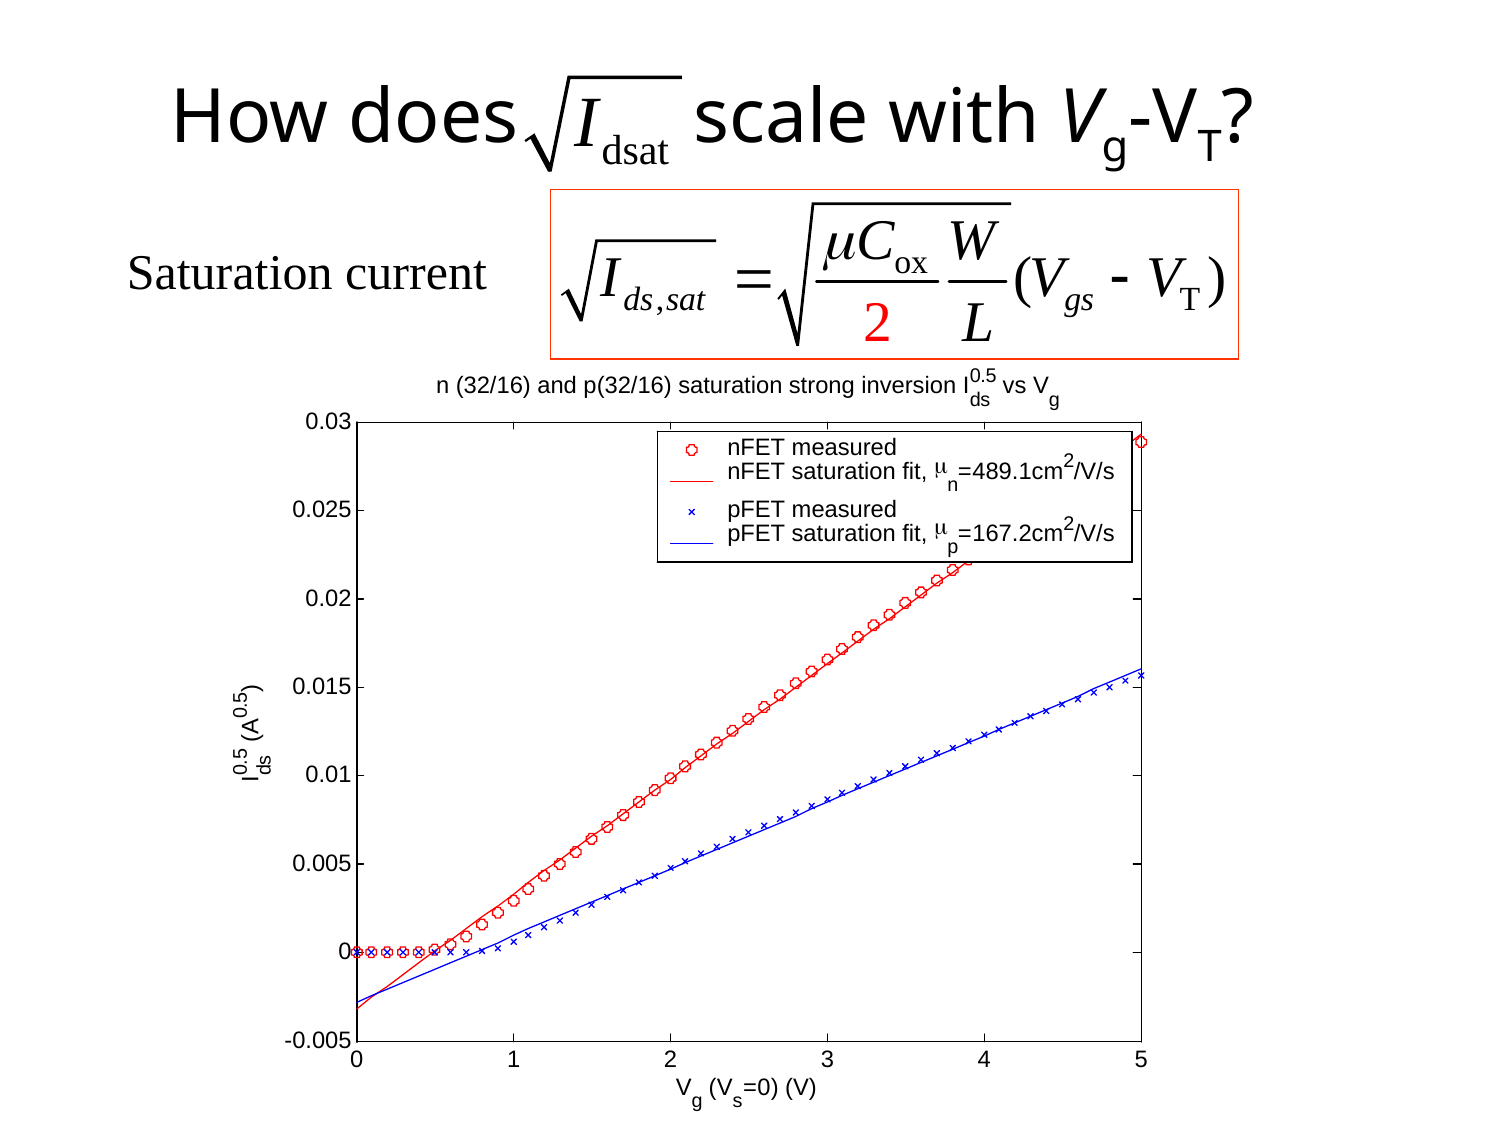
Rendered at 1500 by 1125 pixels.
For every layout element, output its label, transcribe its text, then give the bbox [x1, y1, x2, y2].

picture [224, 365, 1238, 1125]
title How does scale with Vg-VT? [50, 24, 1375, 213]
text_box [112, 190, 1239, 359]
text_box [512, 62, 699, 189]
